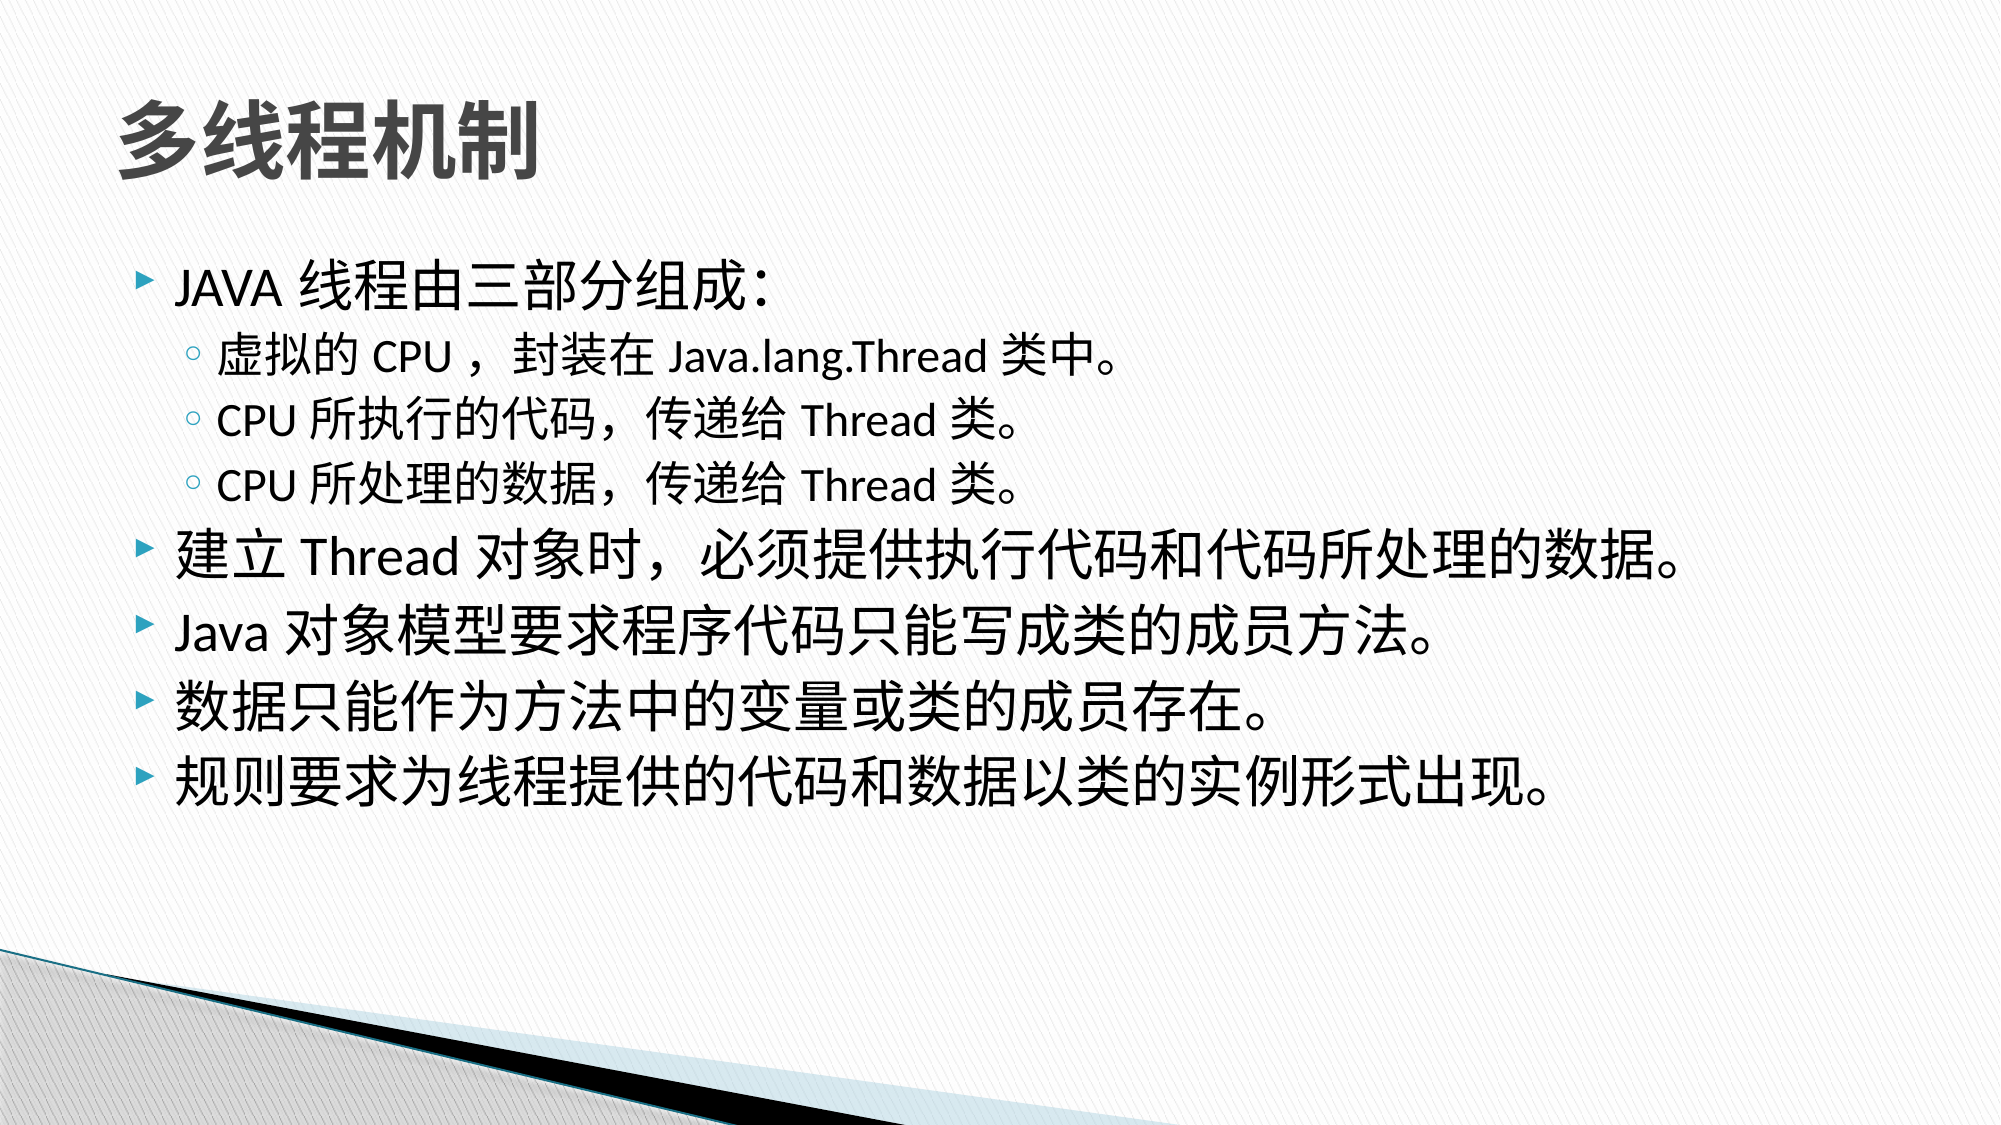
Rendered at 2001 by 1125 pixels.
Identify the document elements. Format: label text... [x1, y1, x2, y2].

list JAVA线程由三部分组成： 虚拟的CPU，封装在Java.lang.Thread类中。 CPU所执行的代码，传递给Thread类。 CPU所处理的数据，传递给Thread类。 建立Thread对象时，必须提供执行代码和代码所处理的数据。 Java对象模型要求程序代码只能写成类的成员方法。 数据只能作为方法中的变量或类的成员存在。 规则要求为线程提供的代码和数据以类的实例形式出现。 [99, 243, 1900, 986]
title 多线程机制 [99, 45, 1900, 233]
text_box [324, 324, 1675, 575]
